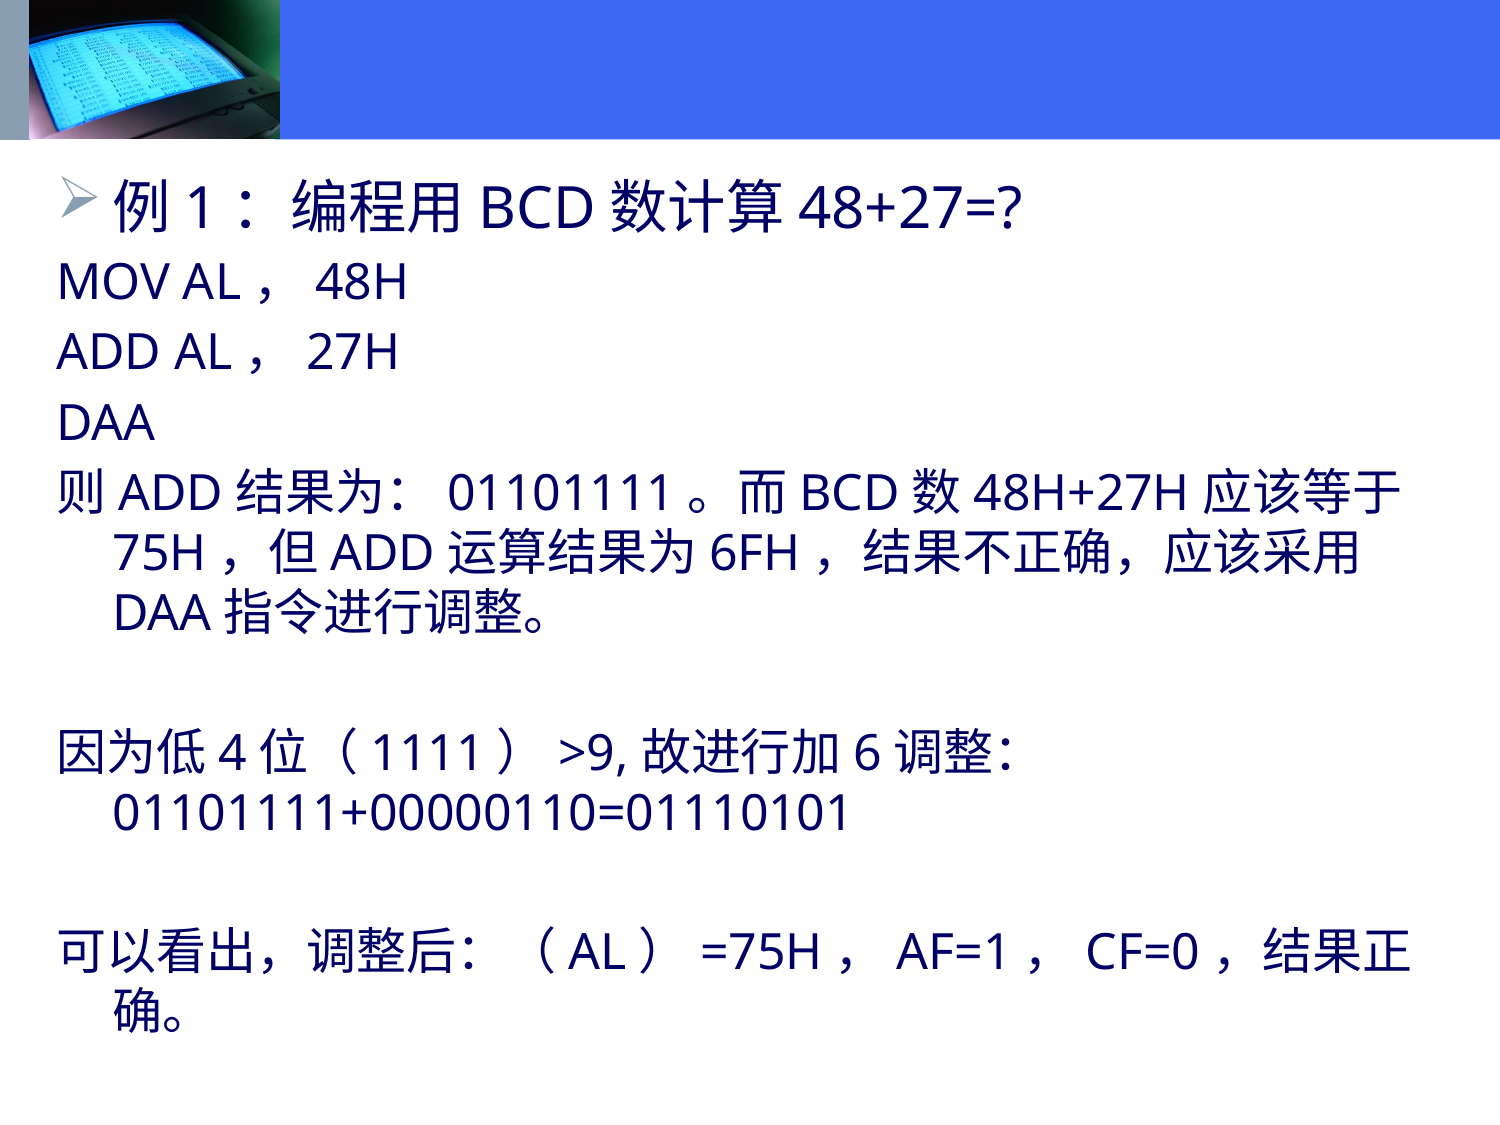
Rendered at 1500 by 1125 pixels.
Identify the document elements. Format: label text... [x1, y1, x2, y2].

list 例1：编程用BCD数计算48+27=? MOV AL，48H ADD AL，27H DAA 则ADD结果为：01101111。而BCD数48H+27H应该等于75H，但ADD运算结果为6FH，结果不正确，应该采用DAA指令进行调整。 因为低4位（1111）>9,故进行加6调整：01101111+00000110=01110101 可以看出，调整后：（AL）=75H，AF=1，CF=0，结果正确。 [40, 162, 1448, 1051]
picture [29, 0, 280, 139]
